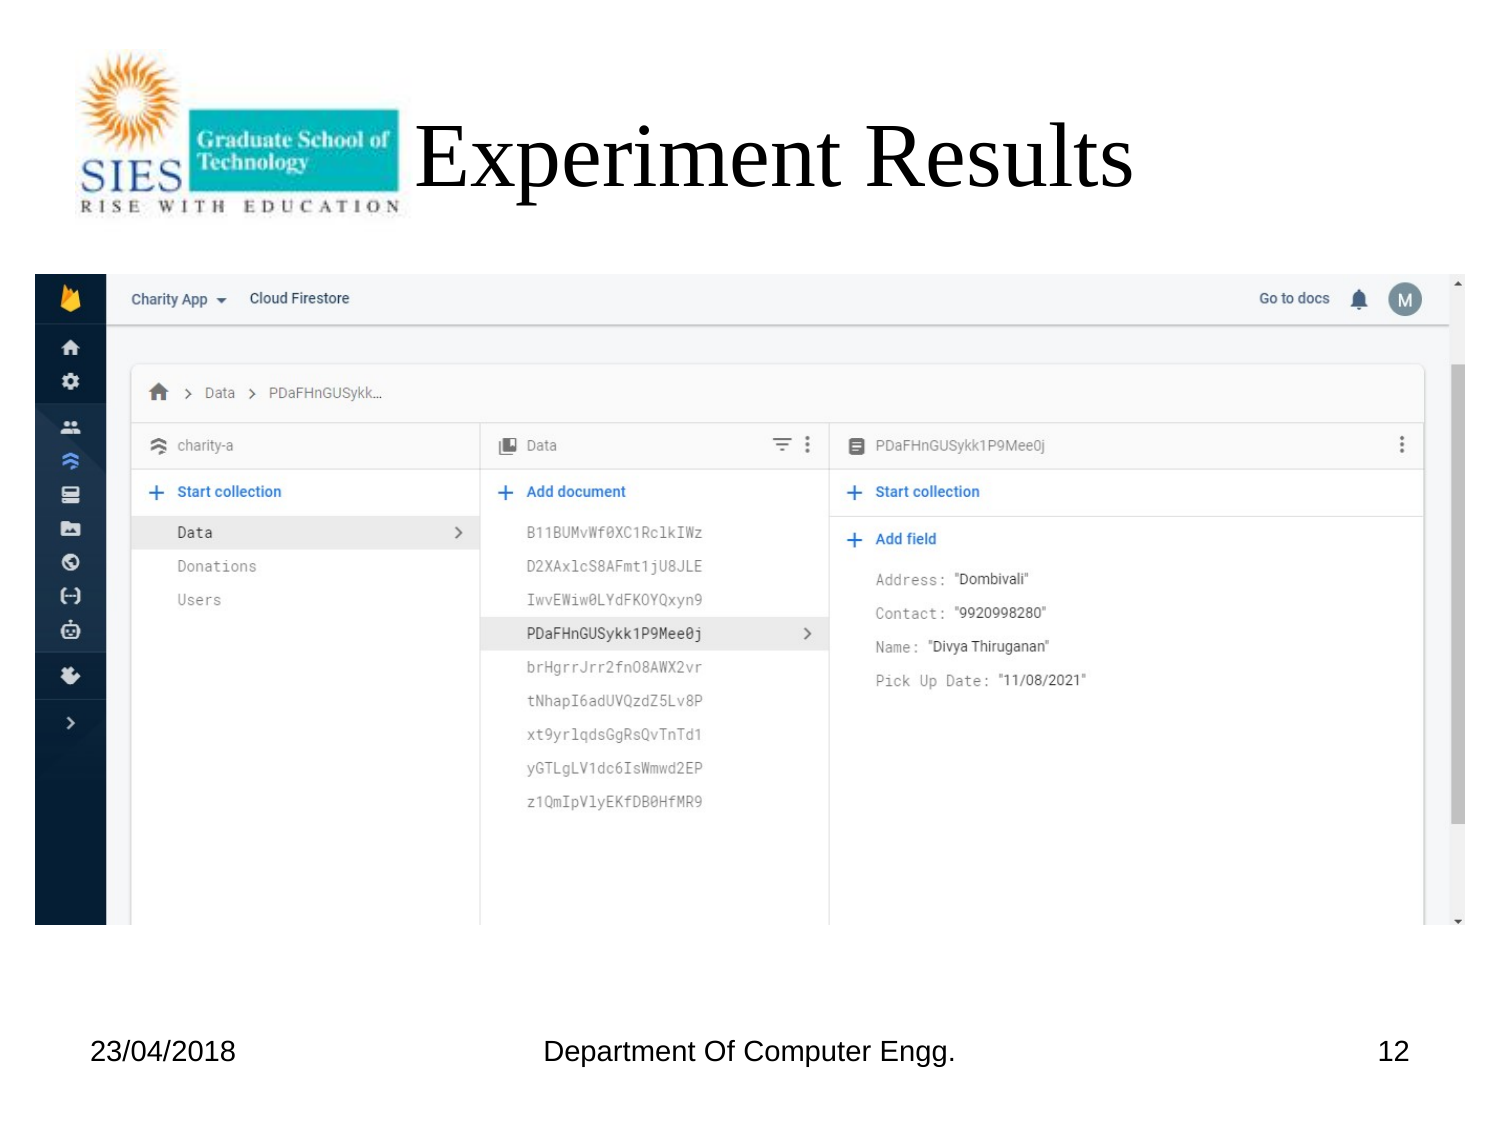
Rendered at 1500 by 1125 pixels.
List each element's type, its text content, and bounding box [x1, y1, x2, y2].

slide_number 12 [1074, 1024, 1425, 1103]
title Experiment Results [99, 56, 1450, 244]
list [35, 274, 1465, 925]
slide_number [75, 1024, 425, 1103]
footer Department Of Computer Engg. [512, 1024, 988, 1103]
picture [75, 49, 413, 232]
